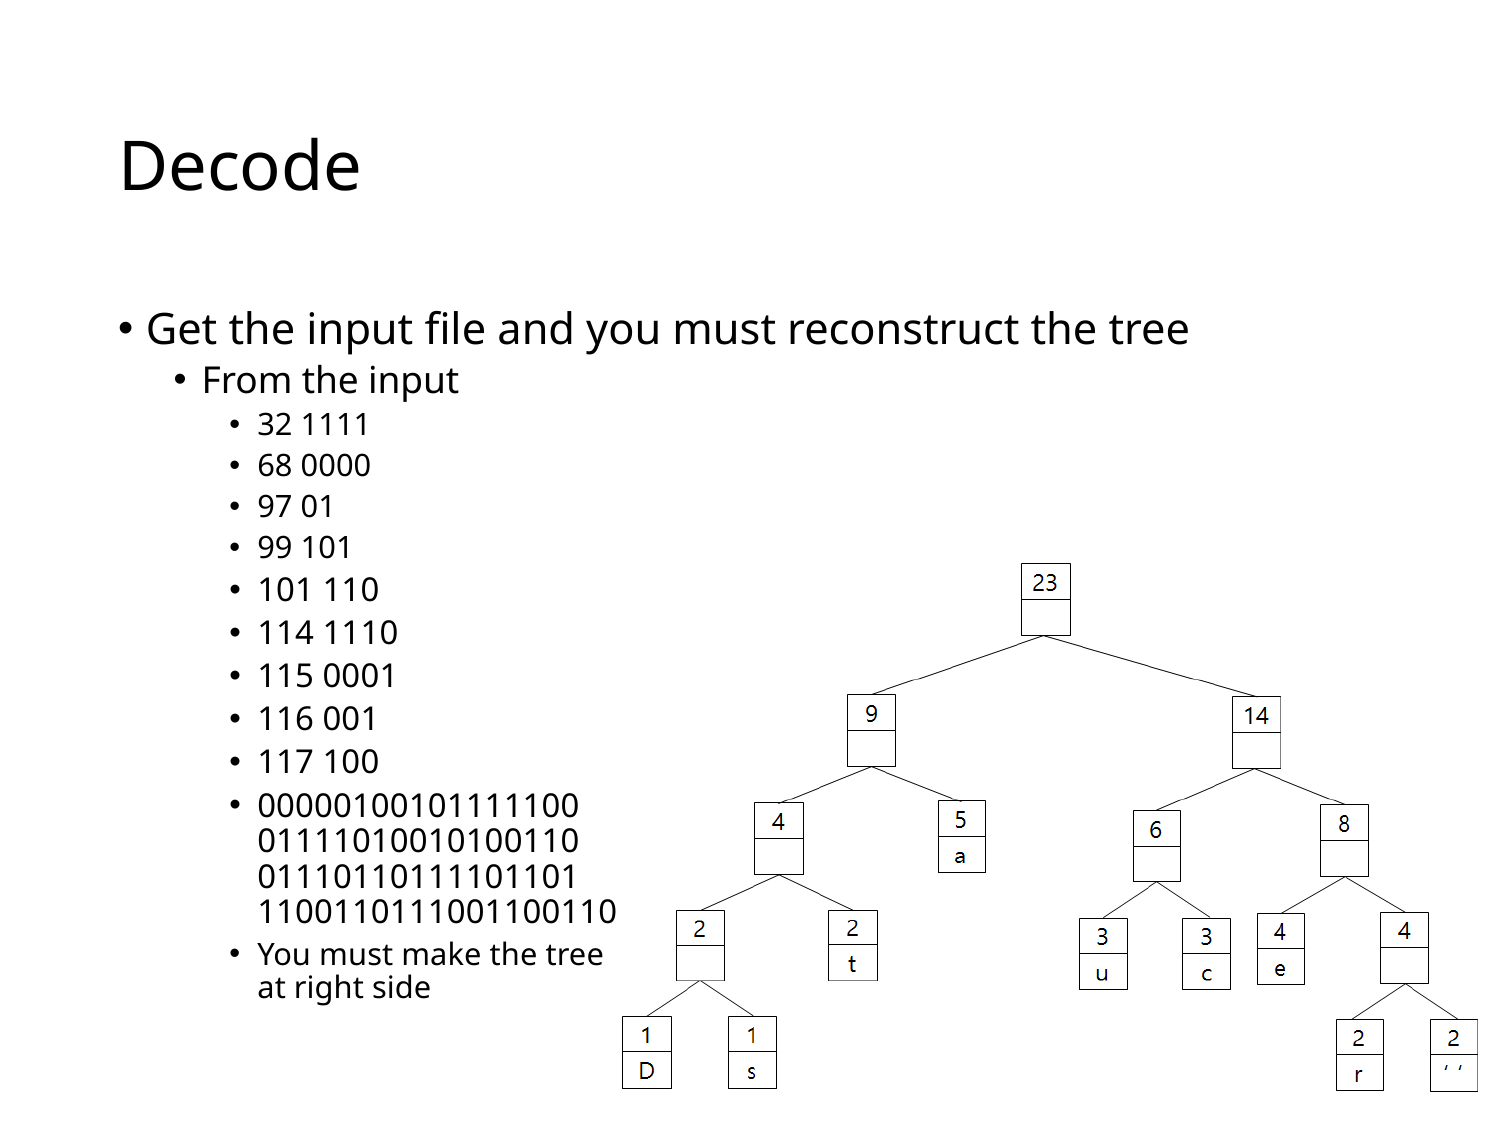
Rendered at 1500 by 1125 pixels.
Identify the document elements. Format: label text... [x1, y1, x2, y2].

list Get the input file and you must reconstruct the tree From the input 32 1111 68 0000 97 01 99 101 101 110 114 1110 115 0001 116 001 117 100 00000100101111100 01111010010100110 01110110111101101 1100110111001100110 You must make the tree at right side [103, 299, 1397, 1014]
picture [622, 559, 1478, 1101]
title Decode [103, 59, 1397, 278]
